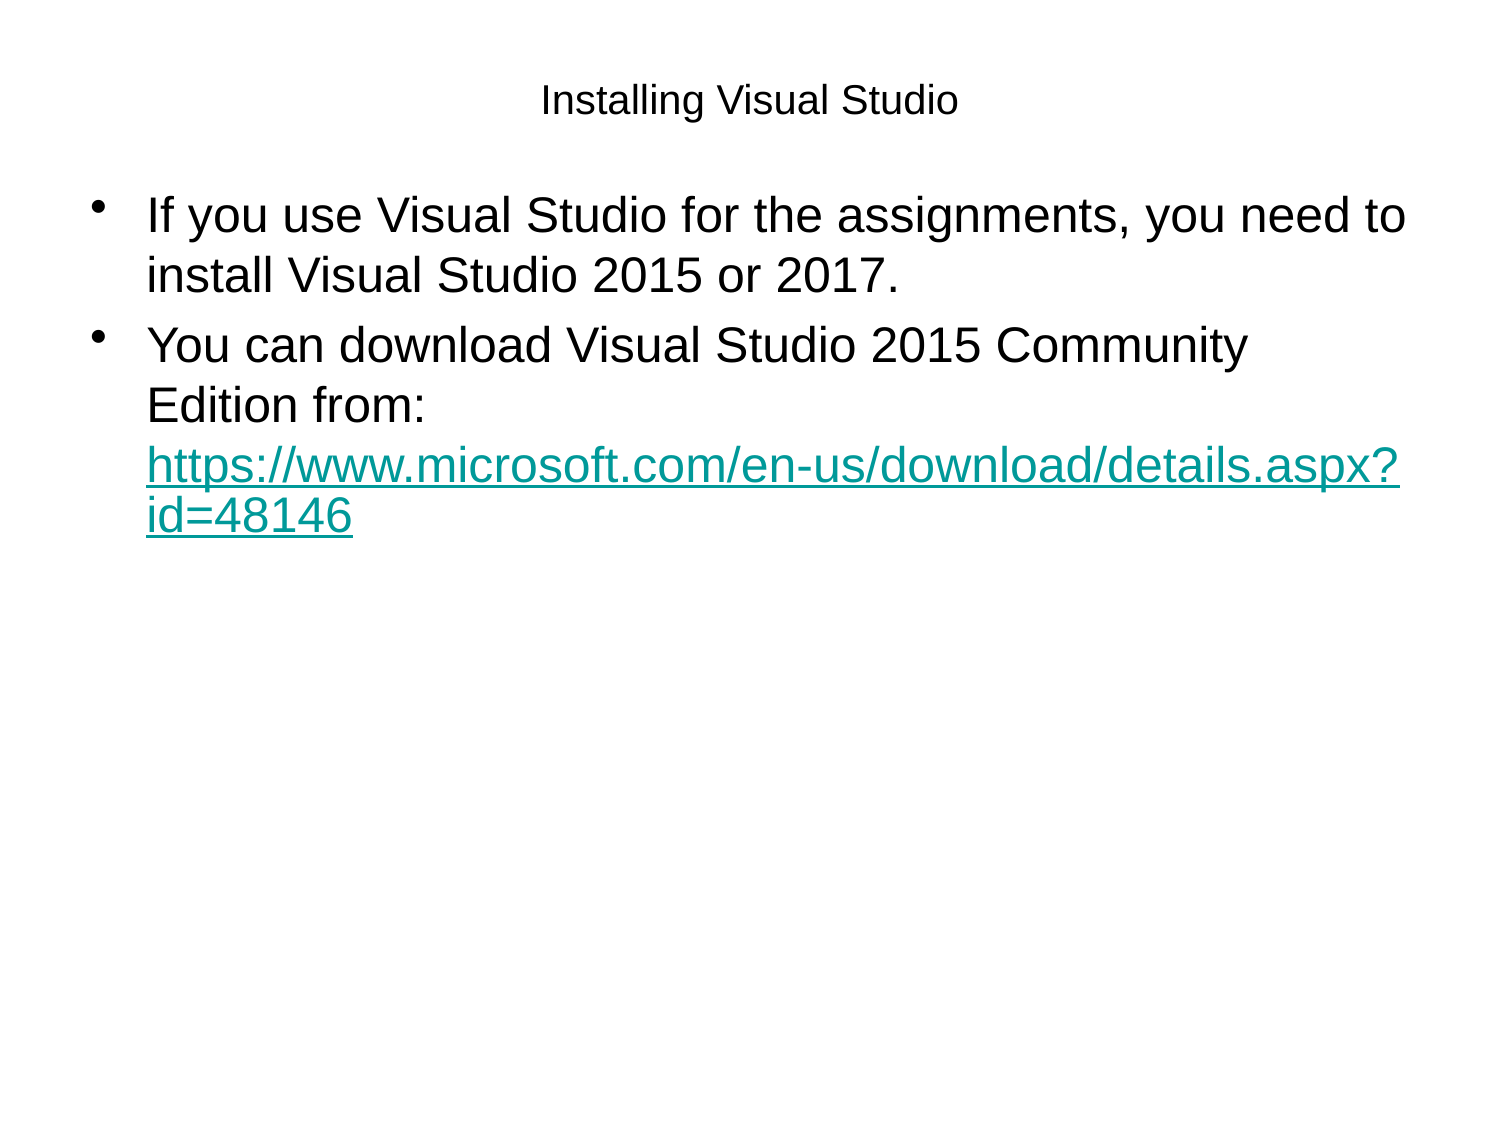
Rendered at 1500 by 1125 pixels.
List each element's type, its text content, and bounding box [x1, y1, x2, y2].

list If you use Visual Studio for the assignments, you need to install Visual Studio 2015 or 2017. You can download Visual Studio 2015 Community Edition from: https://www.microsoft.com/en-us/download/details.aspx?id=48146 [75, 174, 1425, 1005]
title Installing Visual Studio [75, 45, 1425, 150]
